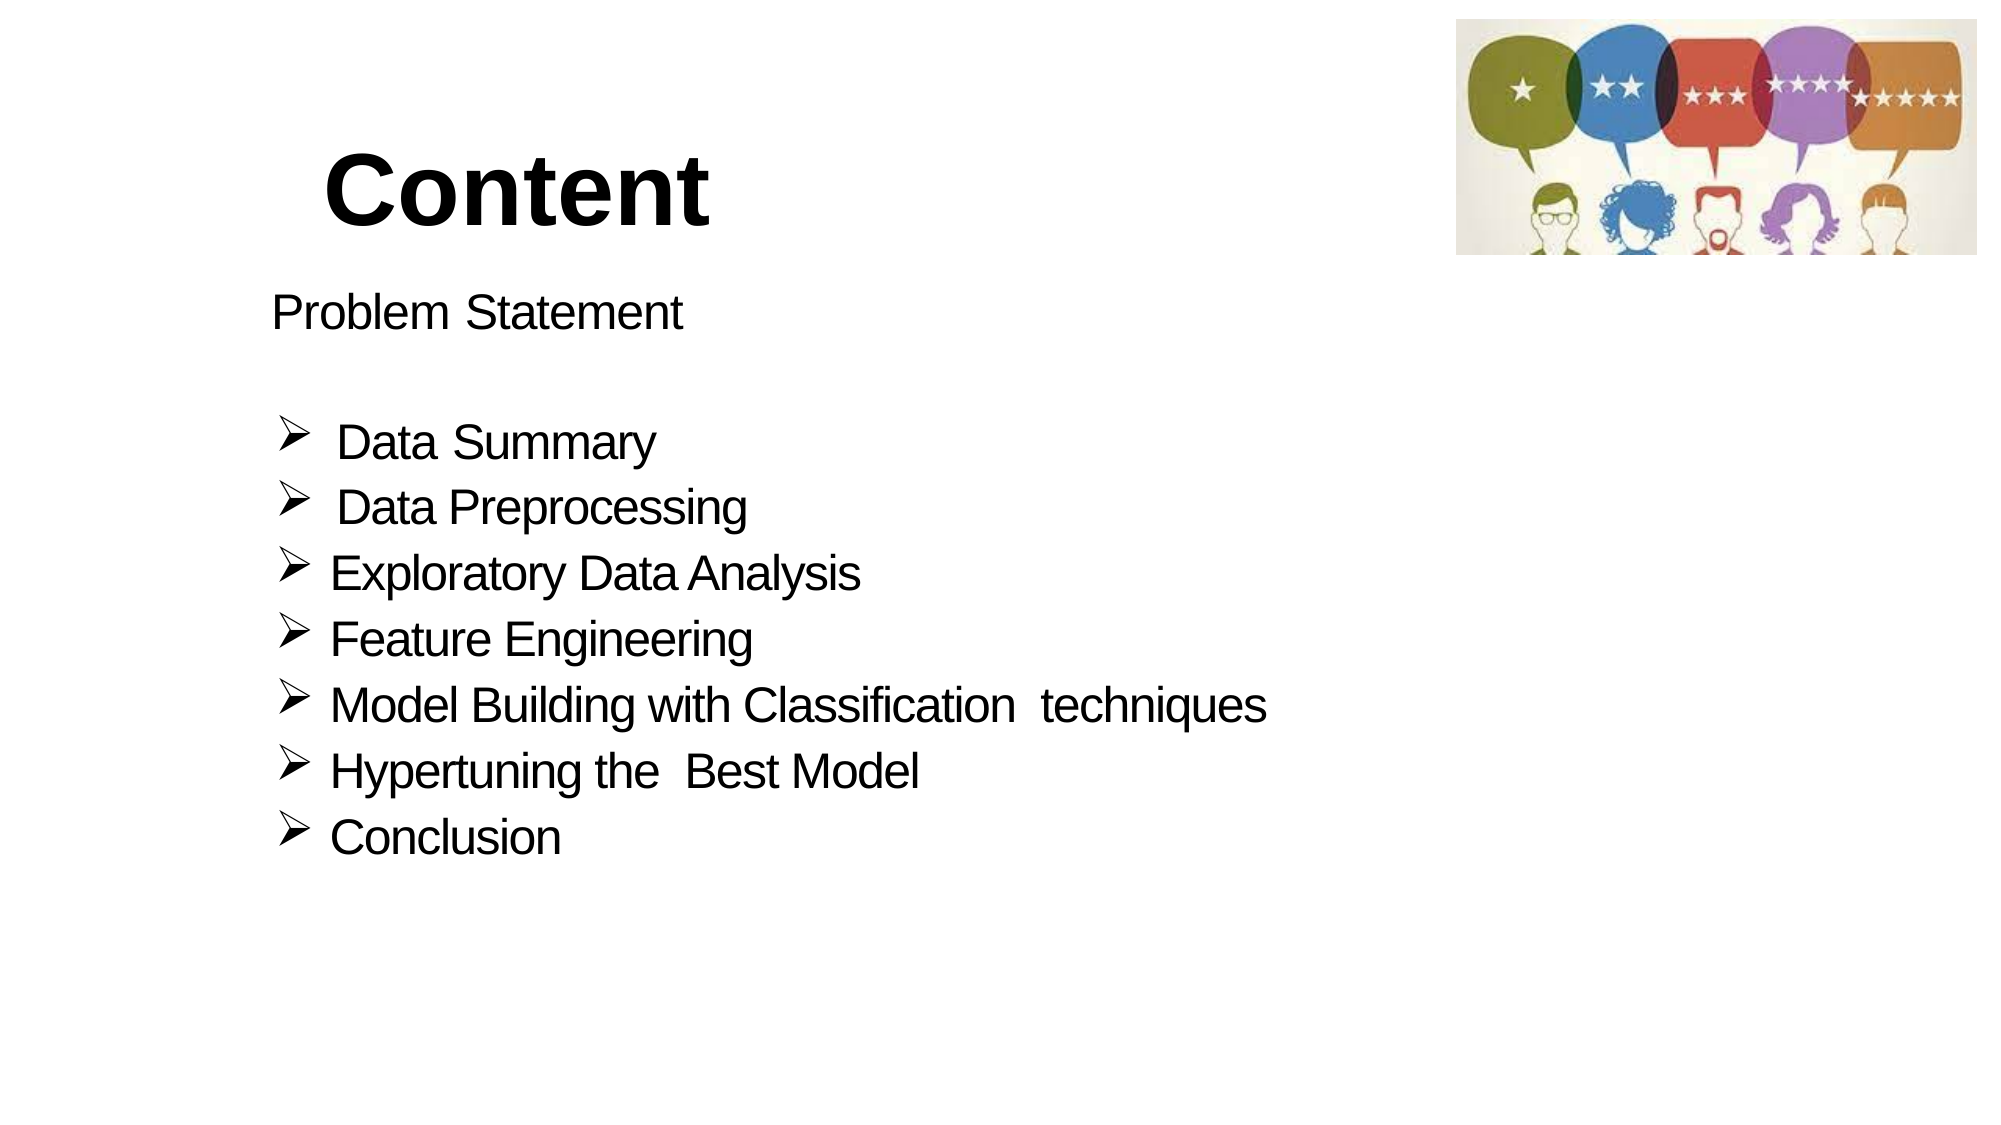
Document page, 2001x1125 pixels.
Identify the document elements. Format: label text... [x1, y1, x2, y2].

subtitle Problem Statement Data Summary Data Preprocessing Exploratory Data Analysis Feature Engineering Model Building with Classification techniques Hypertuning the Best Model Conclusion [216, 271, 1912, 1072]
picture [1456, 19, 1977, 255]
title Content [216, 128, 819, 255]
